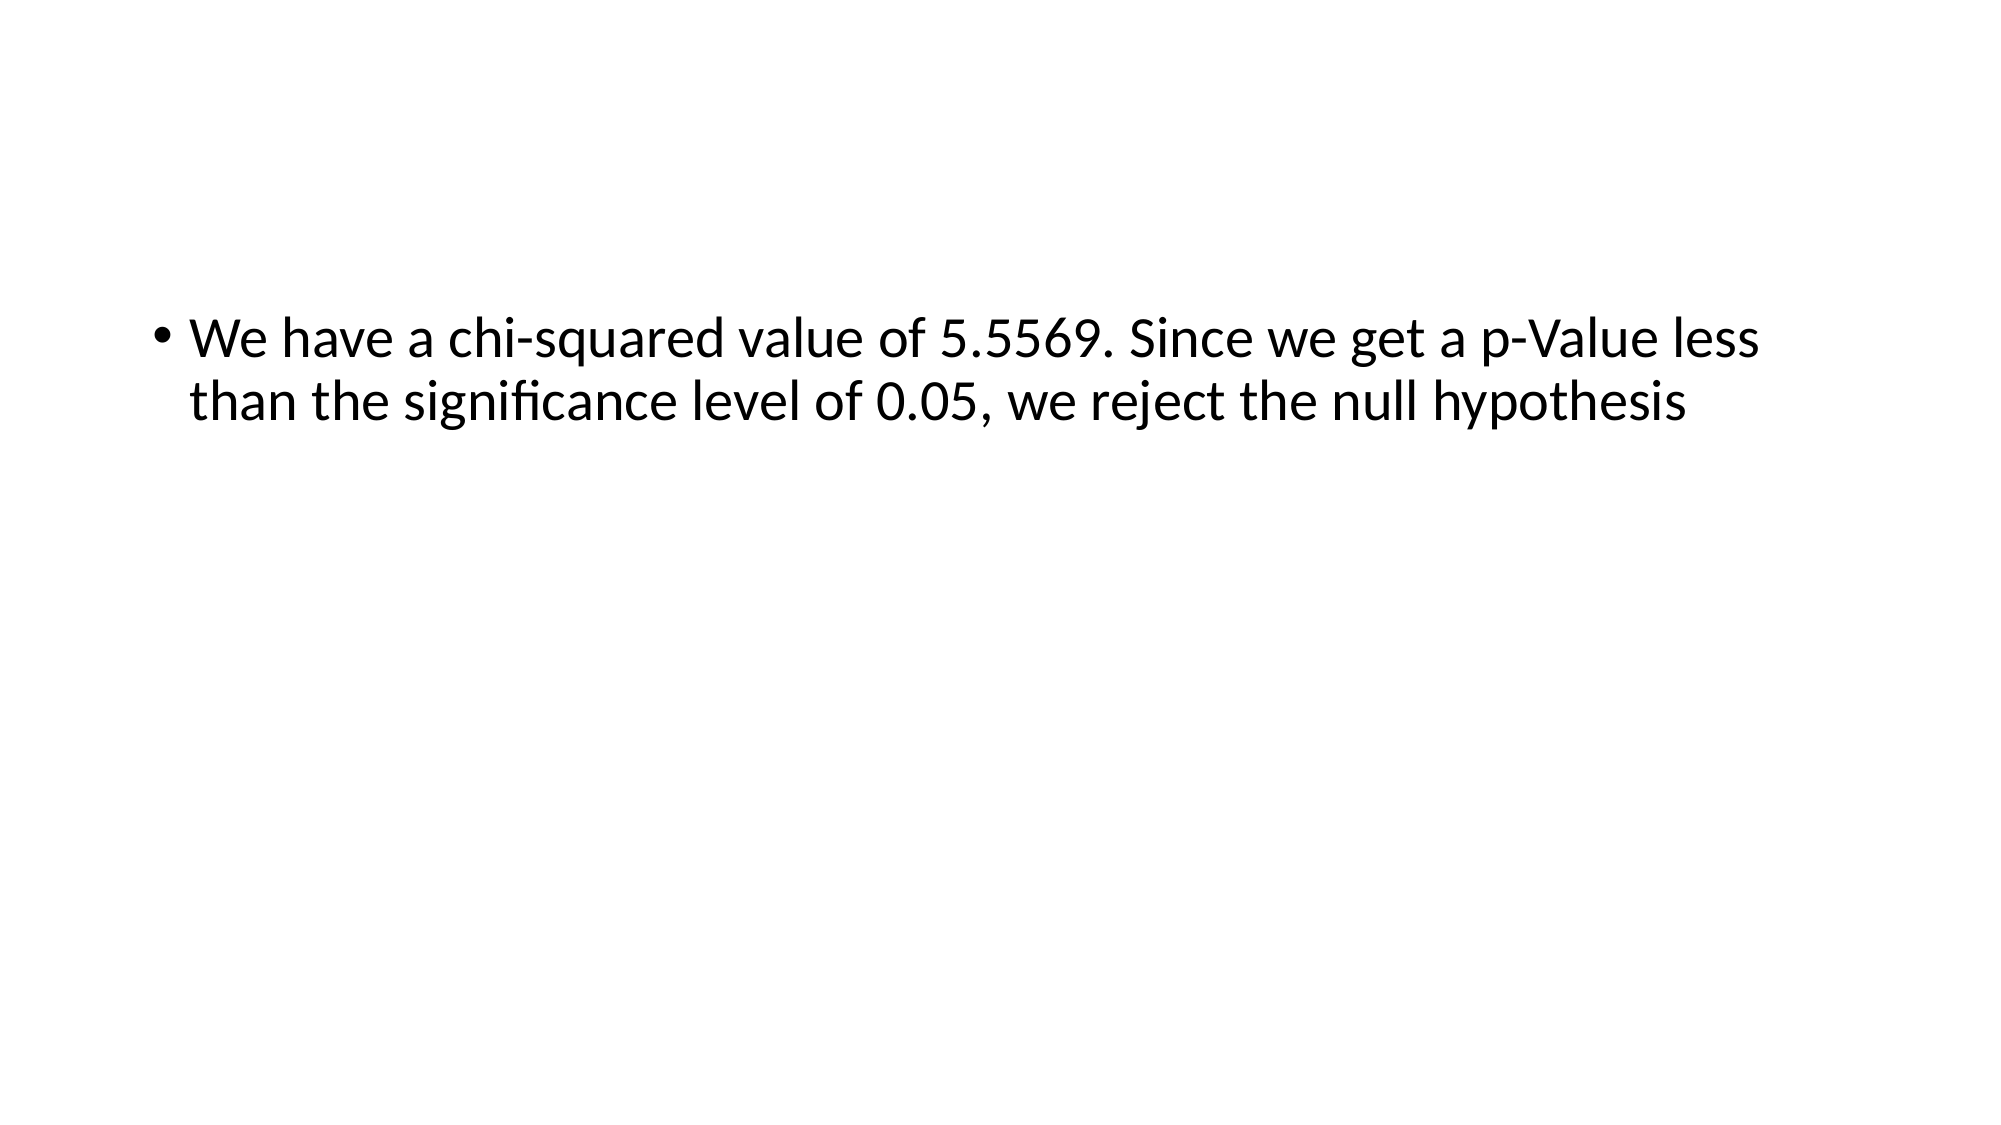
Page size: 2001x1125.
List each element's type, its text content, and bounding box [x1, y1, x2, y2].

list We have a chi-squared value of 5.5569. Since we get a p-Value less than the significance level of 0.05, we reject the null hypothesis [137, 299, 1863, 1014]
